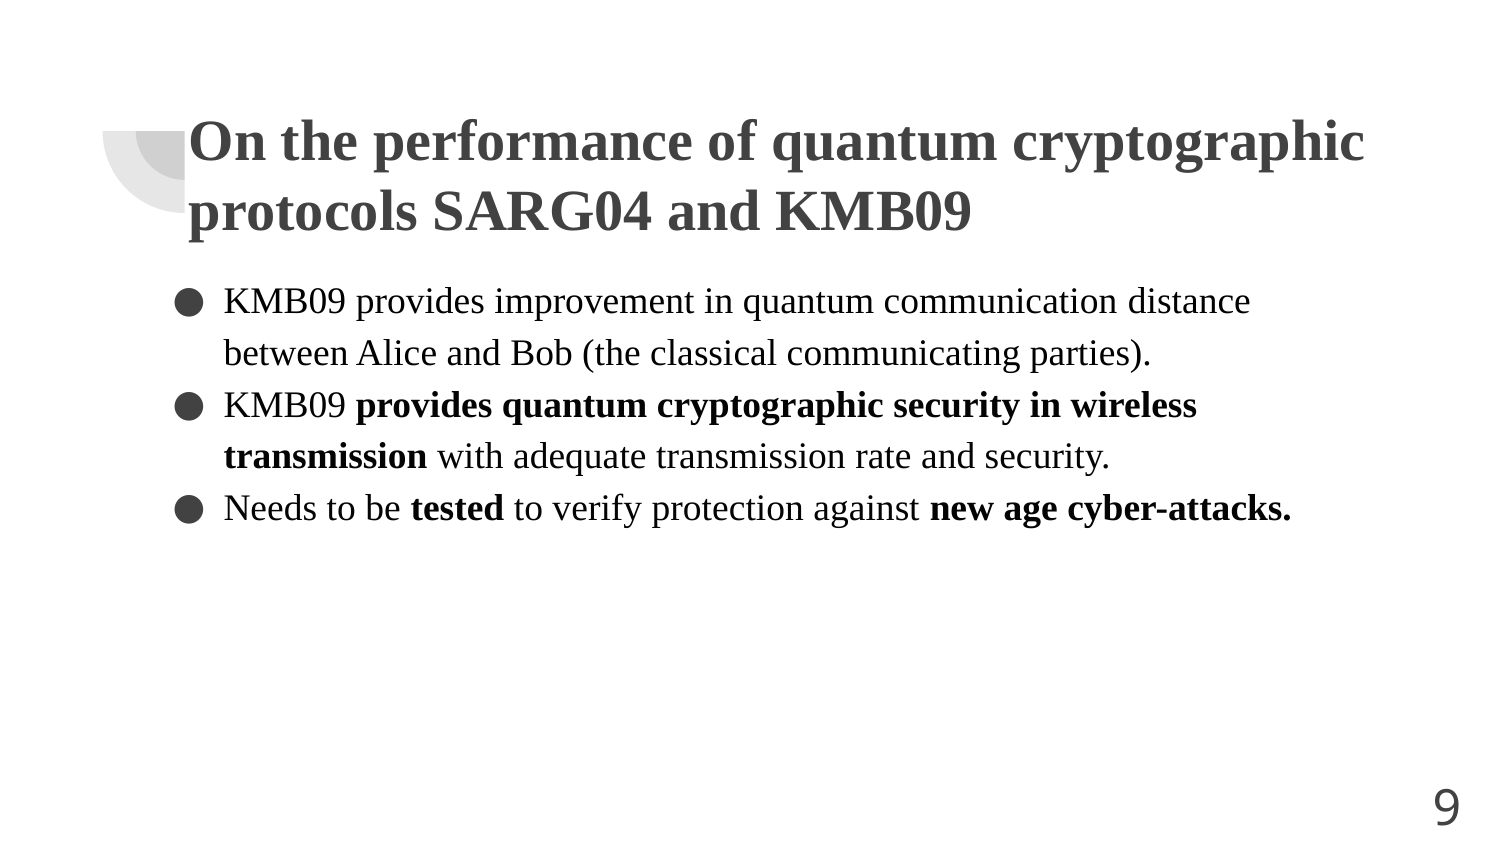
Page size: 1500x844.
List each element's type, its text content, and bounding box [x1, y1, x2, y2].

slide_number 9 [1386, 777, 1477, 842]
list KMB09 provides improvement in quantum communication distance between Alice and Bob (the classical communicating parties). KMB09 provides quantum cryptographic security in wireless transmission with adequate transmission rate and security. Needs to be tested to verify protection against new age cyber-attacks. [133, 254, 1367, 802]
title On the performance of quantum cryptographic protocols SARG04 and KMB09 [173, 87, 1407, 280]
